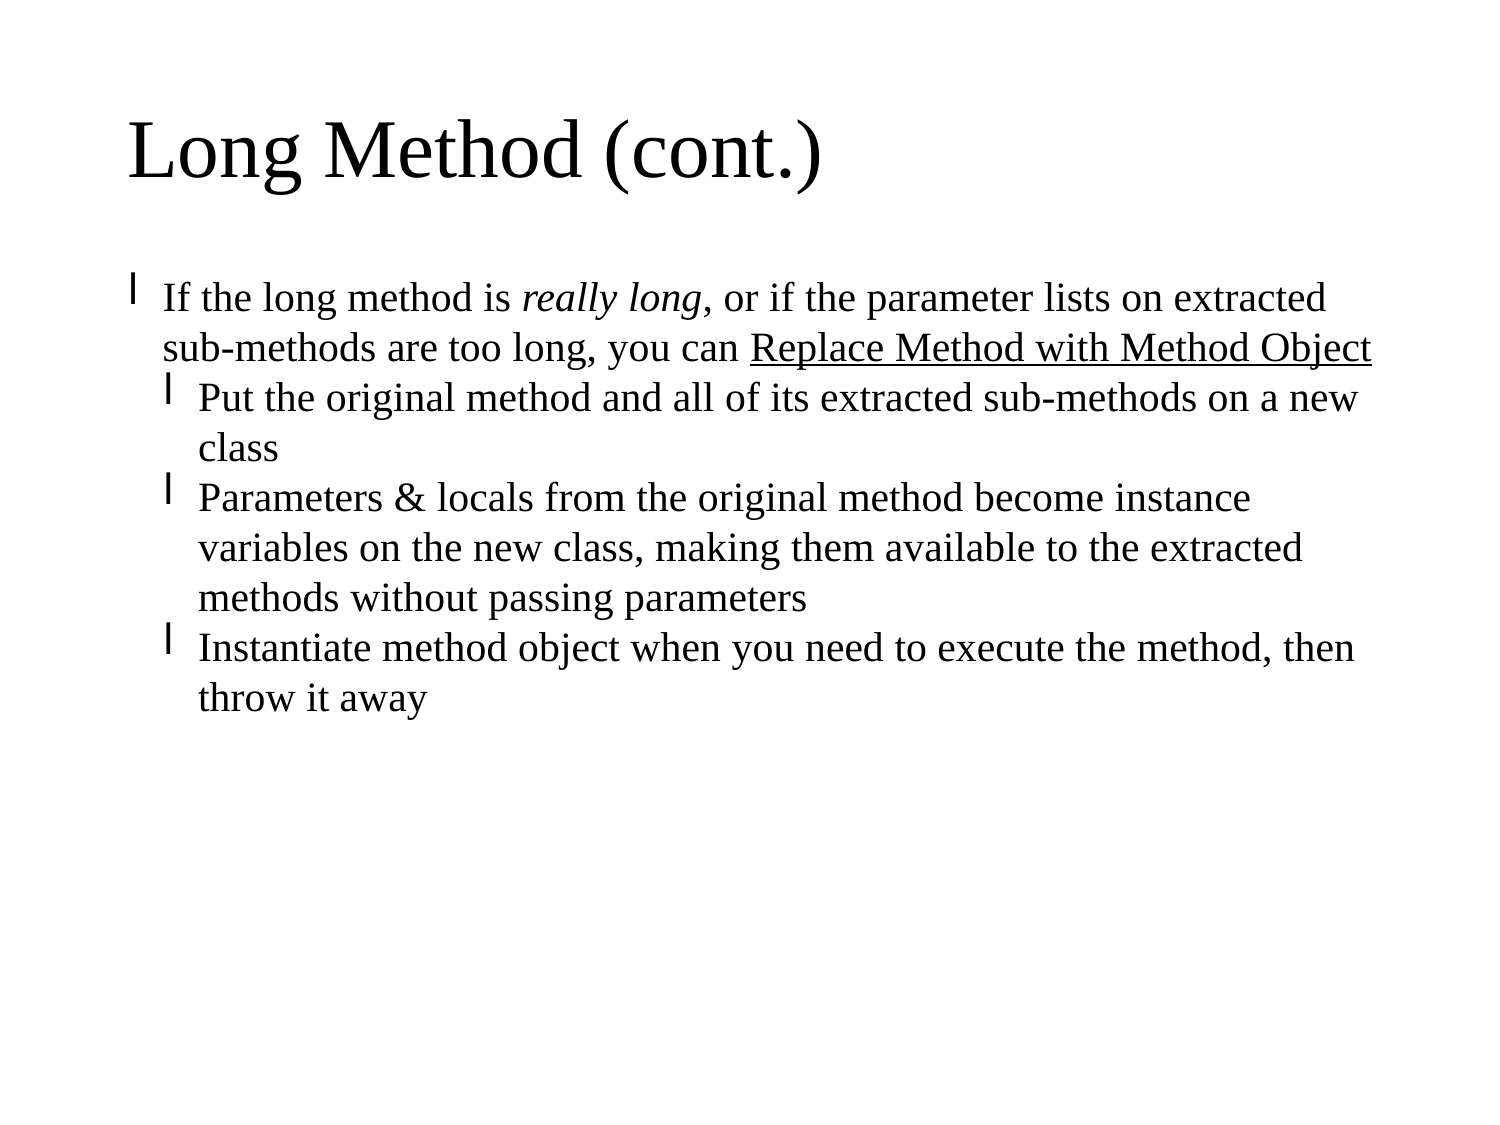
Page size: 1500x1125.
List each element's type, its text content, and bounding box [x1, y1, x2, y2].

text_box If the long method is really long, or if the parameter lists on extracted sub-methods are too long, you can Replace Method with Method Object Put the original method and all of its extracted sub-methods on a new class Parameters & locals from the original method become instance variables on the new class, making them available to the extracted methods without passing parameters Instantiate method object when you need to execute the method, then throw it away [112, 262, 1388, 1000]
text_box Long Method (cont.) [112, 50, 1388, 238]
